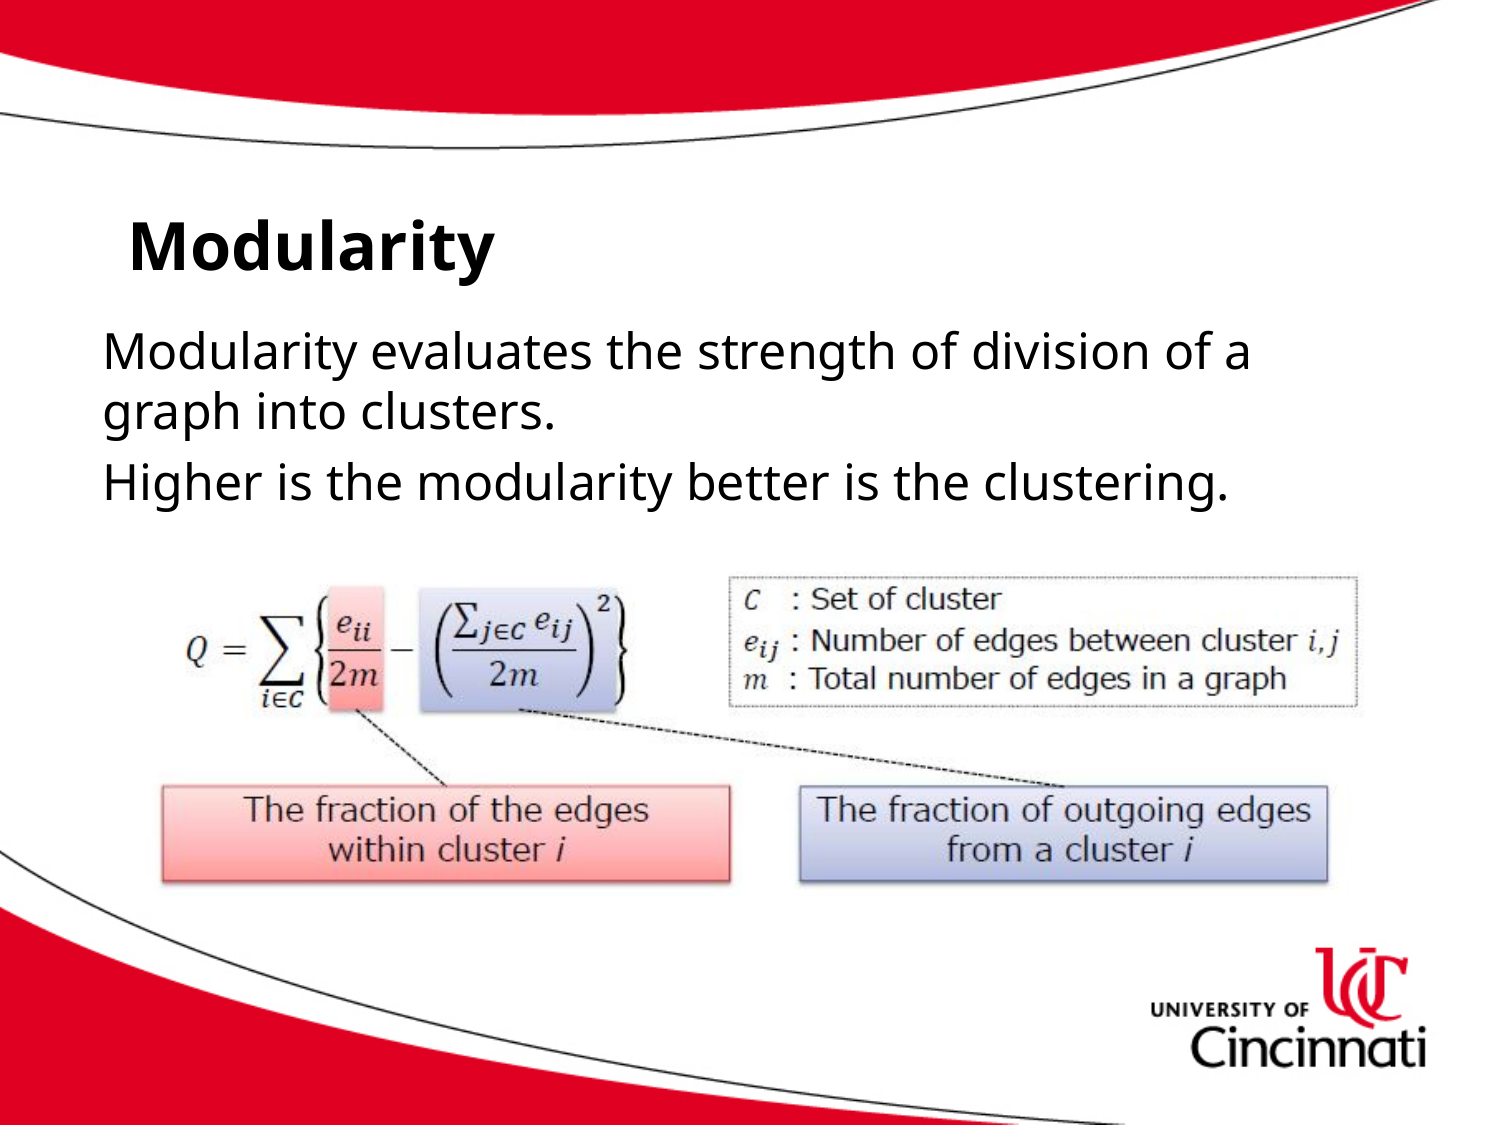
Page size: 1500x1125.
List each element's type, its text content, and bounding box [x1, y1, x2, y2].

picture [0, 532, 1455, 1125]
title Modularity [112, 149, 1400, 338]
picture [0, 0, 1500, 160]
list Modularity evaluates the strength of division of a graph into clusters. Higher is the modularity better is the clustering. [87, 312, 1375, 896]
